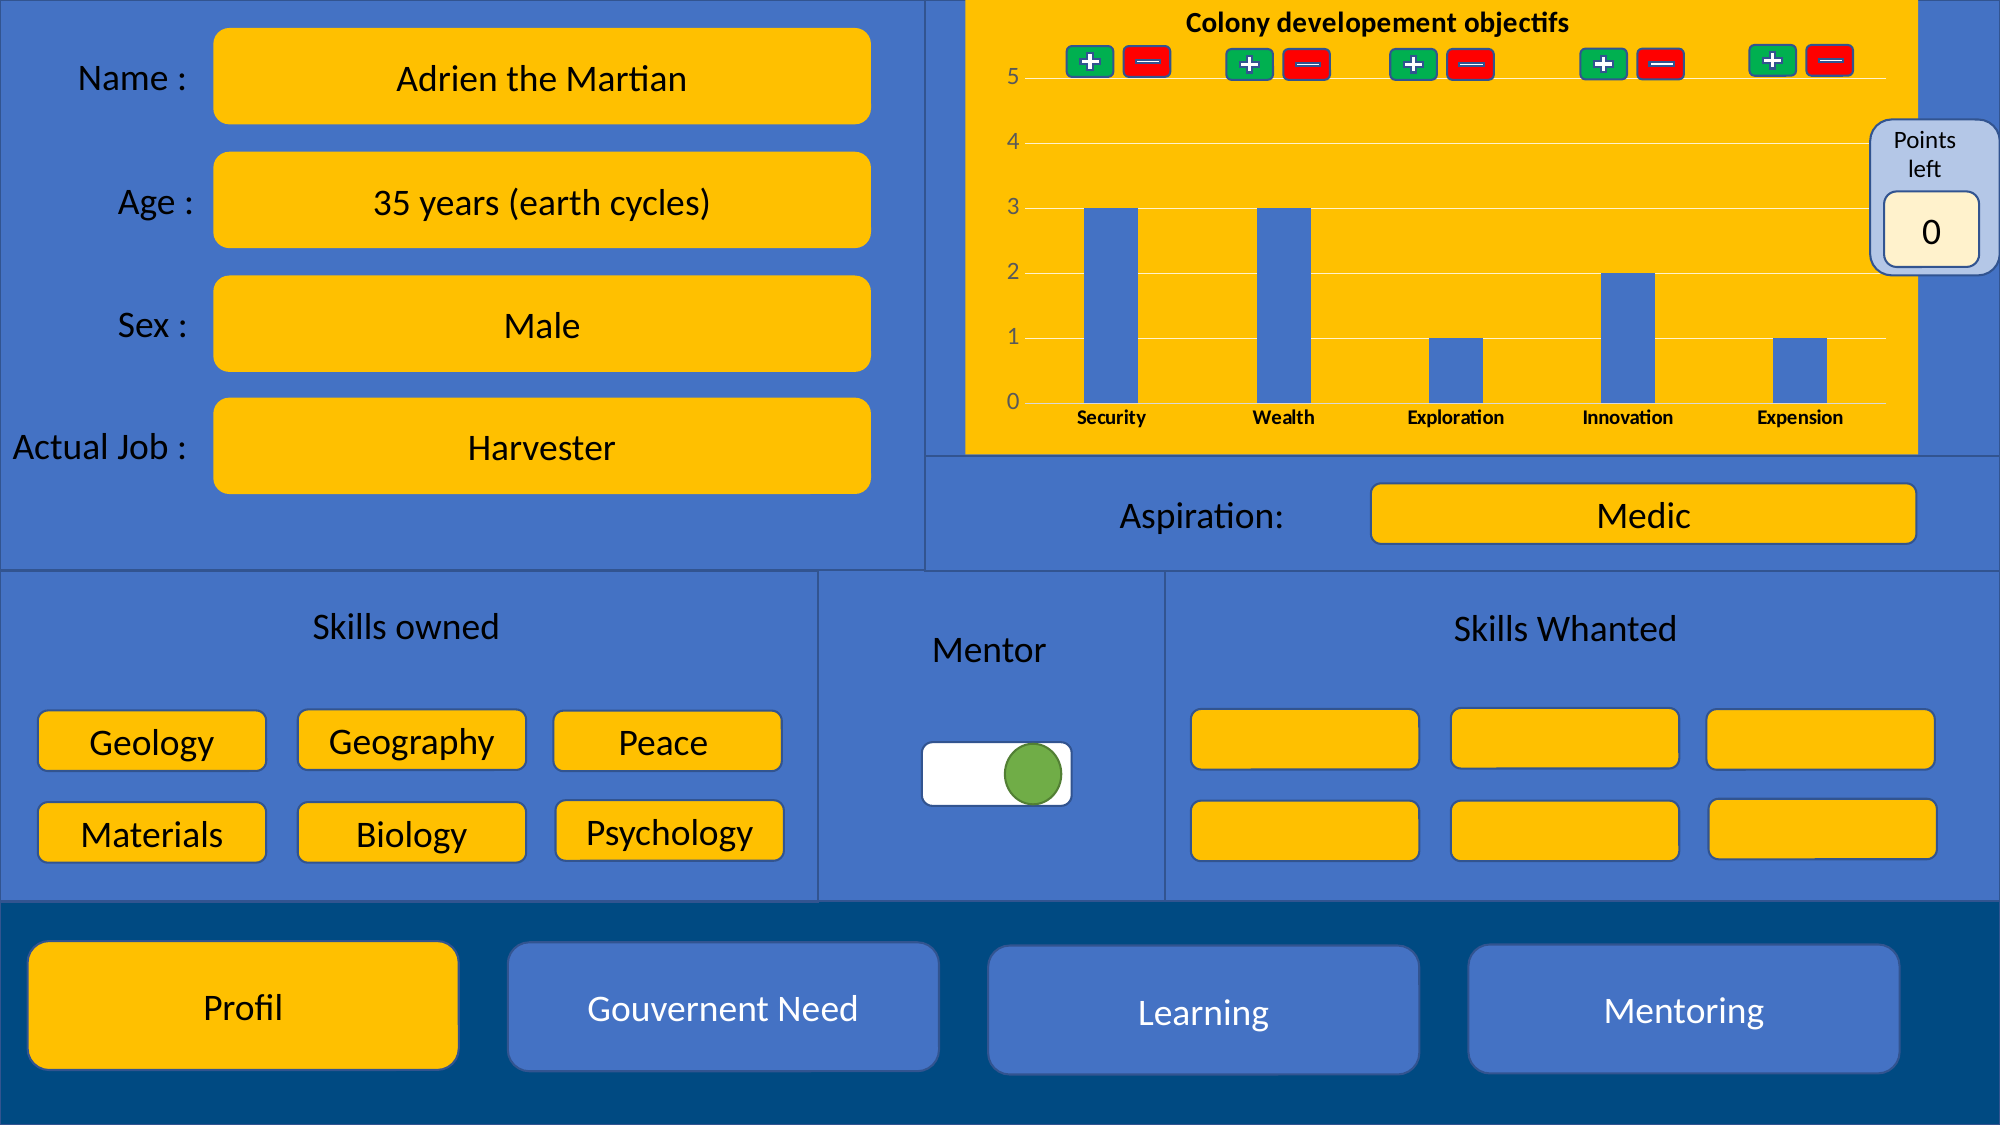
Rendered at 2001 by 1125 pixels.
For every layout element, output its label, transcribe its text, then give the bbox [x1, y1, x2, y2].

text_box Name : [63, 45, 237, 106]
text_box Mentoring [1467, 943, 1901, 1075]
text_box Geology [36, 709, 268, 773]
text_box [0, 570, 819, 902]
text_box [819, 571, 1164, 902]
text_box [1749, 44, 1854, 76]
text_box [0, 902, 2000, 1125]
text_box [0, 0, 926, 571]
text_box [926, 0, 965, 455]
text_box [920, 741, 1073, 807]
text_box Learning [987, 944, 1421, 1076]
text_box Male [211, 273, 873, 374]
text_box [1919, 190, 1981, 269]
text_box Skills owned [297, 595, 580, 655]
text_box Skills Whanted [1439, 596, 1722, 657]
text_box Psychology [554, 799, 785, 862]
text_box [1580, 48, 1685, 80]
text_box Profil [26, 940, 460, 1072]
text_box Gouvernent Need [506, 941, 941, 1073]
text_box Biology [296, 801, 528, 864]
text_box Aspiration: [1104, 483, 1375, 544]
text_box Geography [296, 708, 528, 772]
text_box Peace [552, 709, 783, 773]
text_box 35 years (earth cycles) [211, 150, 873, 250]
text_box [1919, 0, 2000, 132]
text_box Harvester [211, 396, 873, 496]
text_box [1189, 799, 1421, 863]
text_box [1066, 46, 1171, 77]
text_box Actual Job : [0, 414, 258, 475]
chart [965, 0, 1919, 455]
text_box [1189, 707, 1421, 771]
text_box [1226, 48, 1331, 80]
text_box [1707, 797, 1938, 861]
text_box [924, 455, 2000, 572]
text_box Points left [1919, 115, 1986, 191]
text_box [1919, 120, 2000, 277]
text_box [1449, 799, 1681, 863]
text_box Mentor [819, 617, 1161, 678]
text_box [1449, 706, 1681, 770]
text_box [1164, 572, 2000, 902]
text_box Adrien the Martian [211, 26, 873, 126]
text_box [1003, 742, 1063, 806]
text_box 0 [1919, 199, 1958, 259]
text_box [1705, 708, 1936, 771]
text_box Age : [103, 169, 277, 229]
text_box Medic [1369, 482, 1918, 545]
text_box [1390, 48, 1494, 80]
text_box Sex : [103, 292, 277, 353]
text_box [1919, 263, 2000, 455]
text_box Materials [36, 801, 268, 864]
